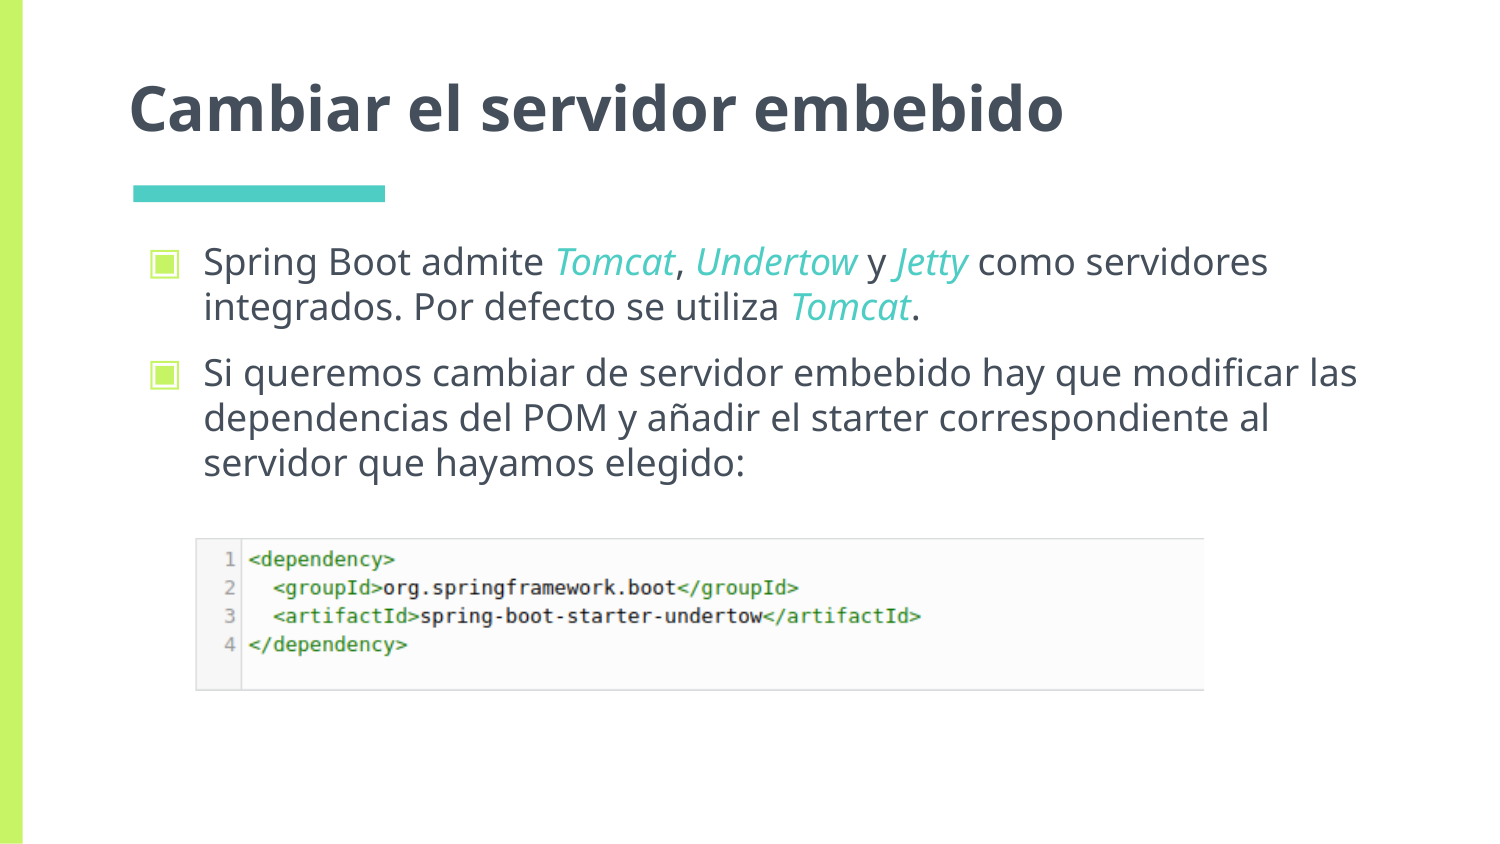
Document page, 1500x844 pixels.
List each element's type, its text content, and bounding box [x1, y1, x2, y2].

picture [194, 538, 1205, 691]
title Cambiar el servidor embebido [113, 0, 1387, 159]
list Spring Boot admite Tomcat, Undertow y Jetty como servidores integrados. Por defecto se utiliza Tomcat. Si queremos cambiar de servidor embebido hay que modificar las dependencias del POM y añadir el starter correspondiente al servidor que hayamos elegido: [113, 222, 1387, 766]
